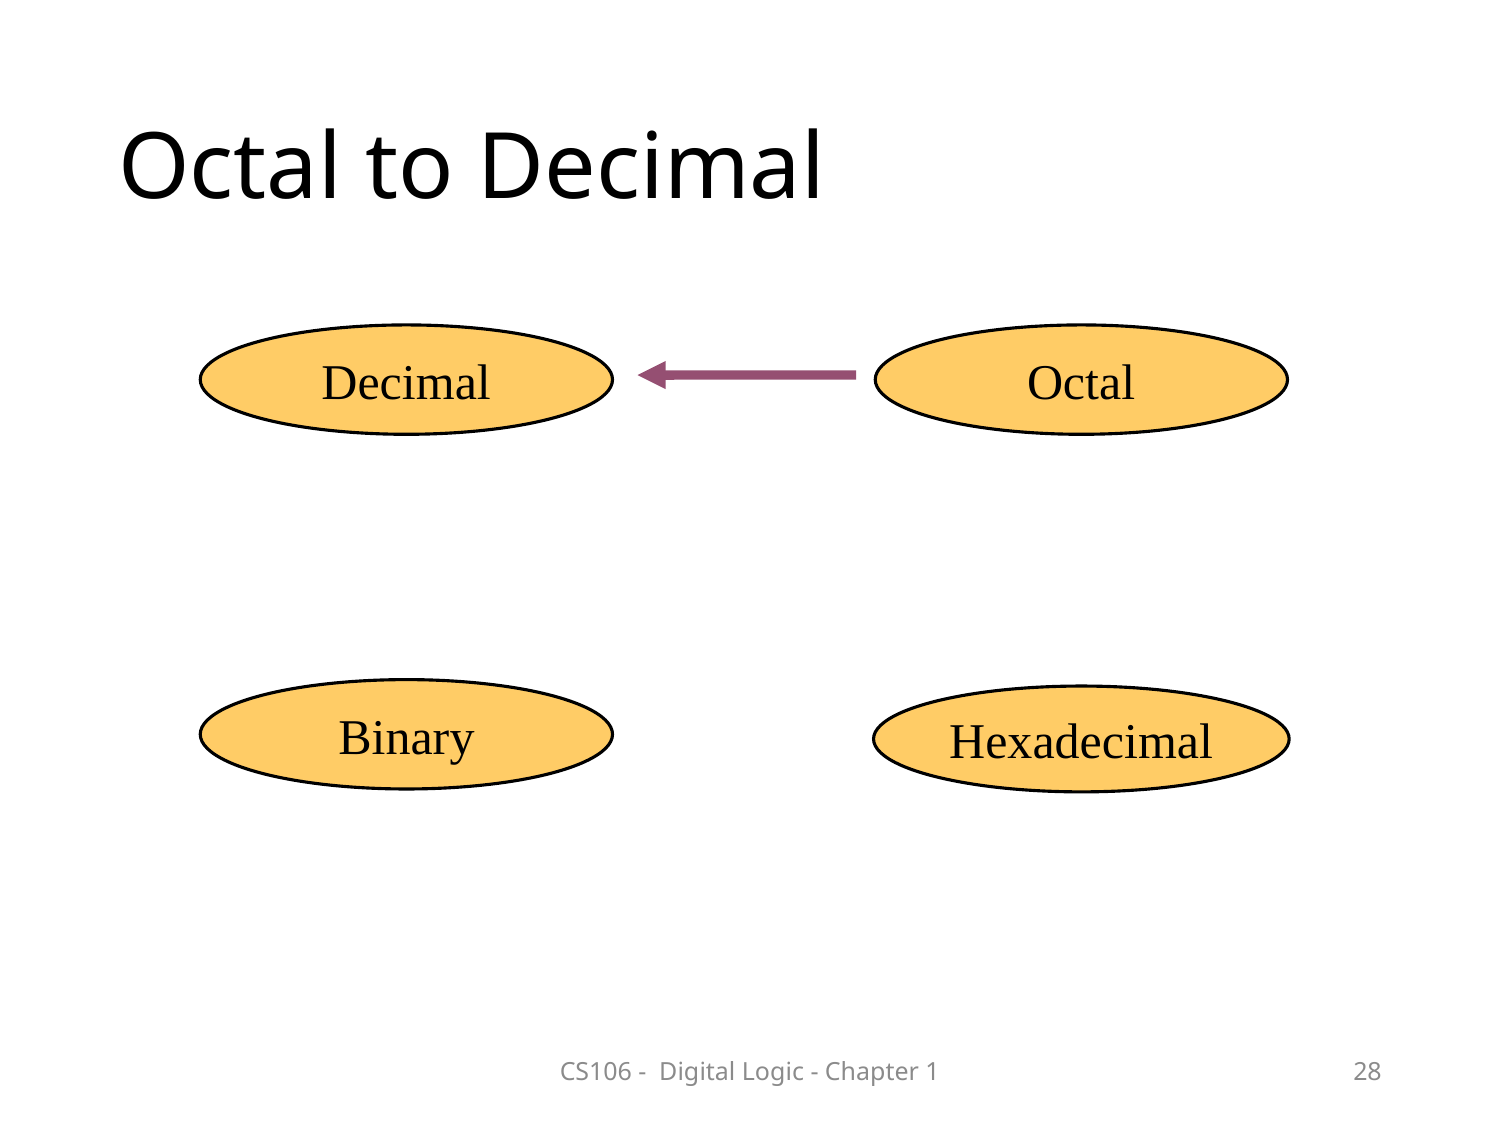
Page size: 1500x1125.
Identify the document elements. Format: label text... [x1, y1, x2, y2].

text_box [637, 368, 857, 382]
text_box Decimal [200, 324, 613, 435]
footer CS106 - Digital Logic - Chapter 1 [496, 1042, 1004, 1103]
slide_number 28 [1059, 1042, 1397, 1103]
text_box Binary [200, 679, 613, 789]
text_box Octal [875, 324, 1288, 435]
title Octal to Decimal [103, 59, 1397, 278]
text_box Hexadecimal [873, 686, 1290, 792]
